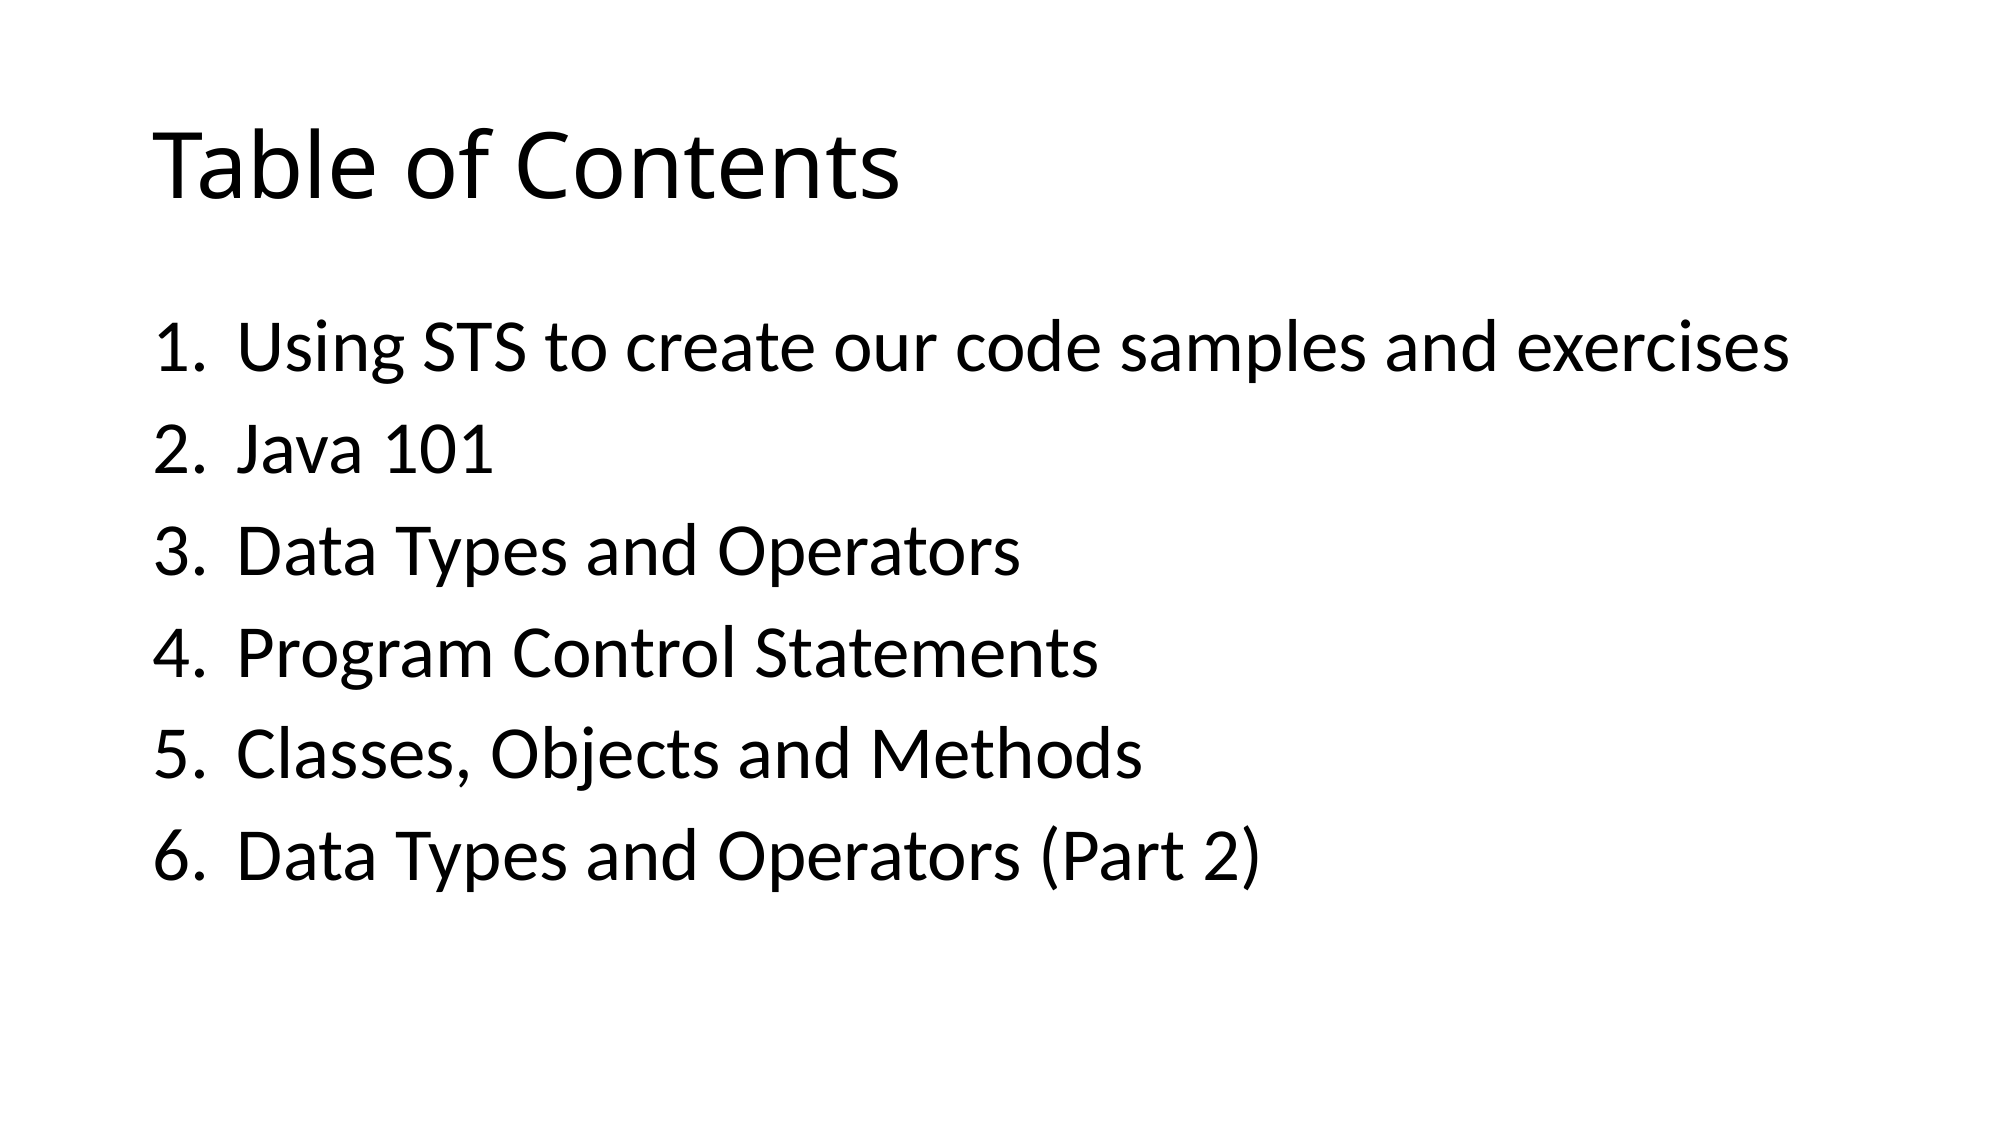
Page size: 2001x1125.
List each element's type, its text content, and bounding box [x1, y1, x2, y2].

list Using STS to create our code samples and exercises Java 101 Data Types and Operators Program Control Statements Classes, Objects and Methods Data Types and Operators (Part 2) [137, 299, 1863, 1014]
title Table of Contents [137, 59, 1863, 278]
